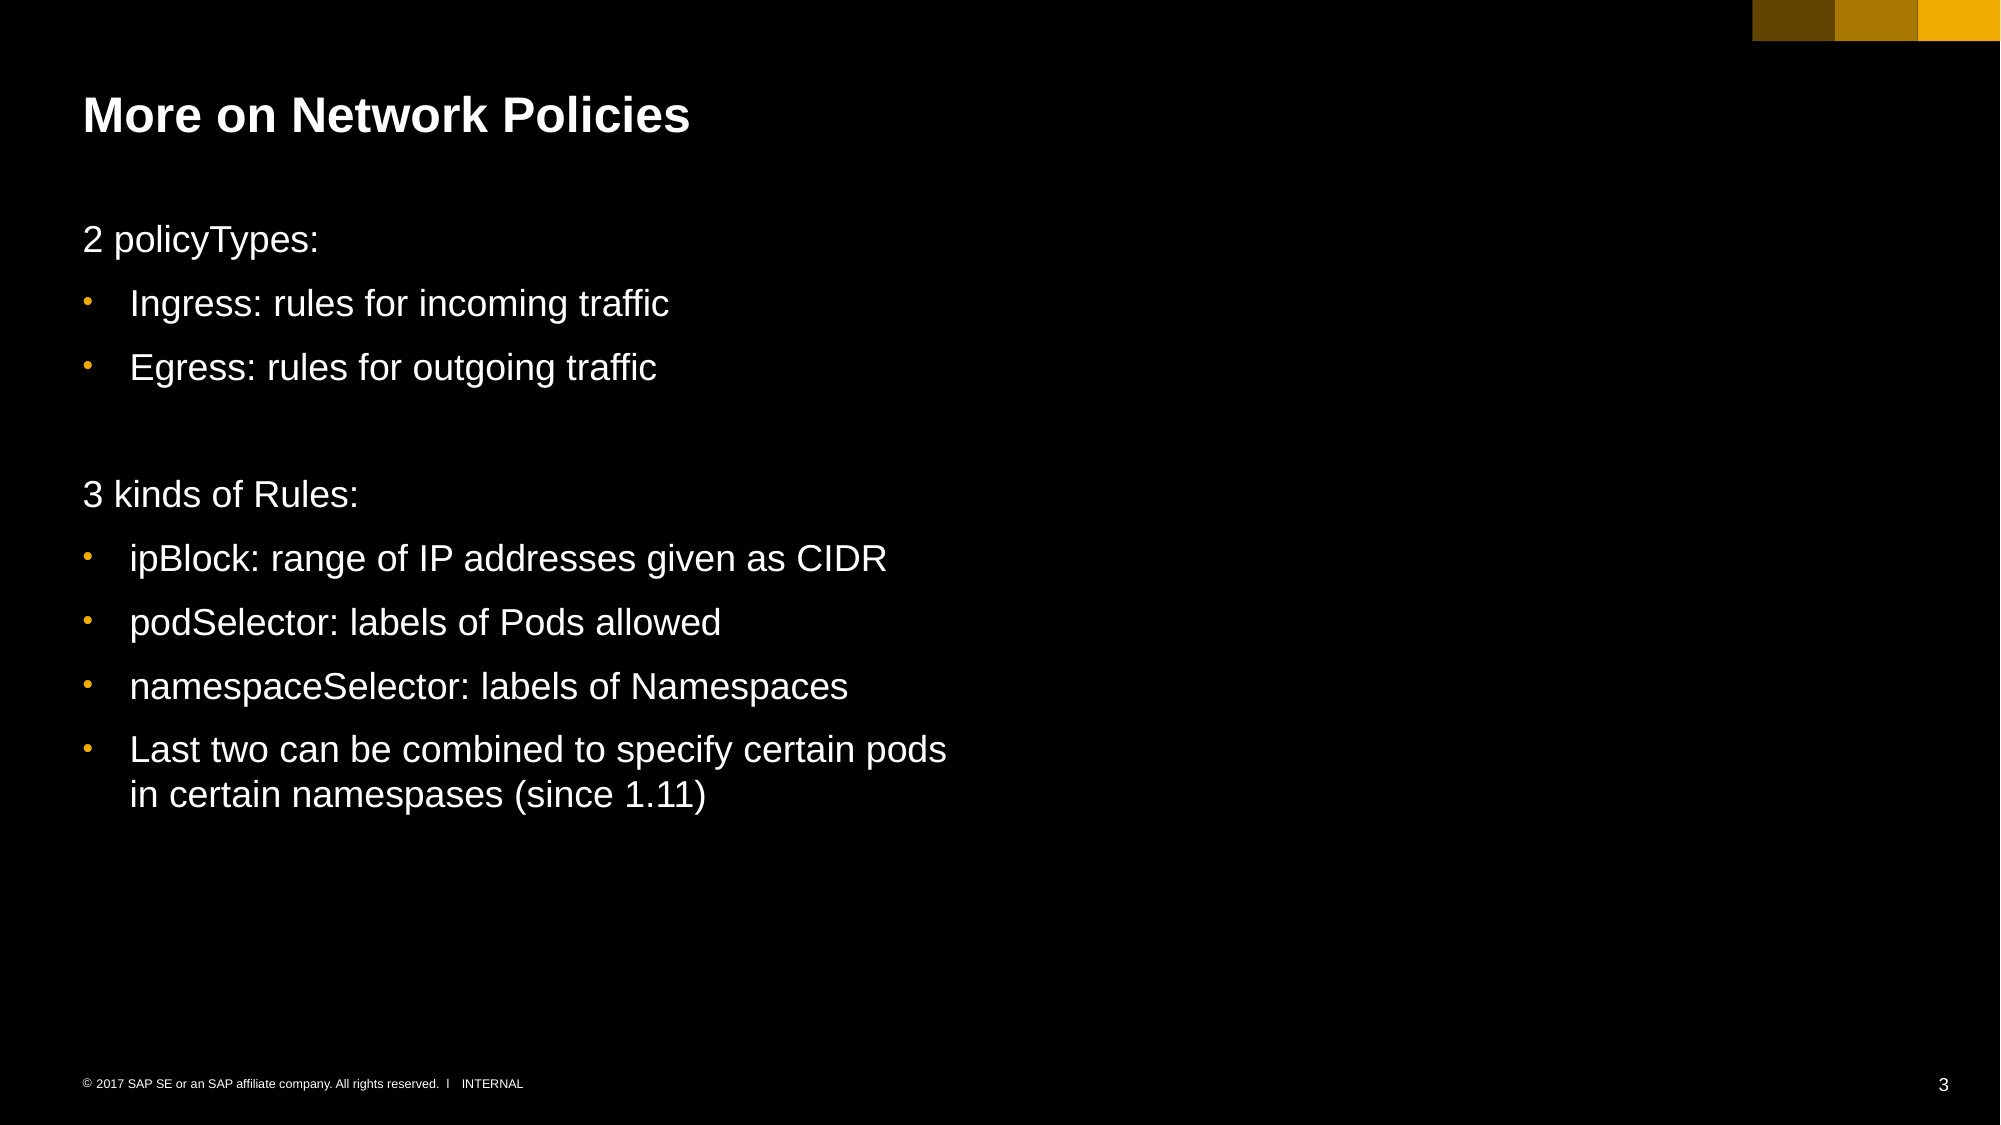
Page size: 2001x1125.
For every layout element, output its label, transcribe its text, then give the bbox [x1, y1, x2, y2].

text_box 2 policyTypes: Ingress: rules for incoming traffic Egress: rules for outgoing traffic 3 kinds of Rules: ipBlock: range of IP addresses given as CIDR podSelector: labels of Pods allowed namespaceSelector: labels of Namespaces Last two can be combined to specify certain pods in certain namespases (since 1.11) [82, 215, 982, 816]
title More on Network Policies [82, 82, 1918, 144]
